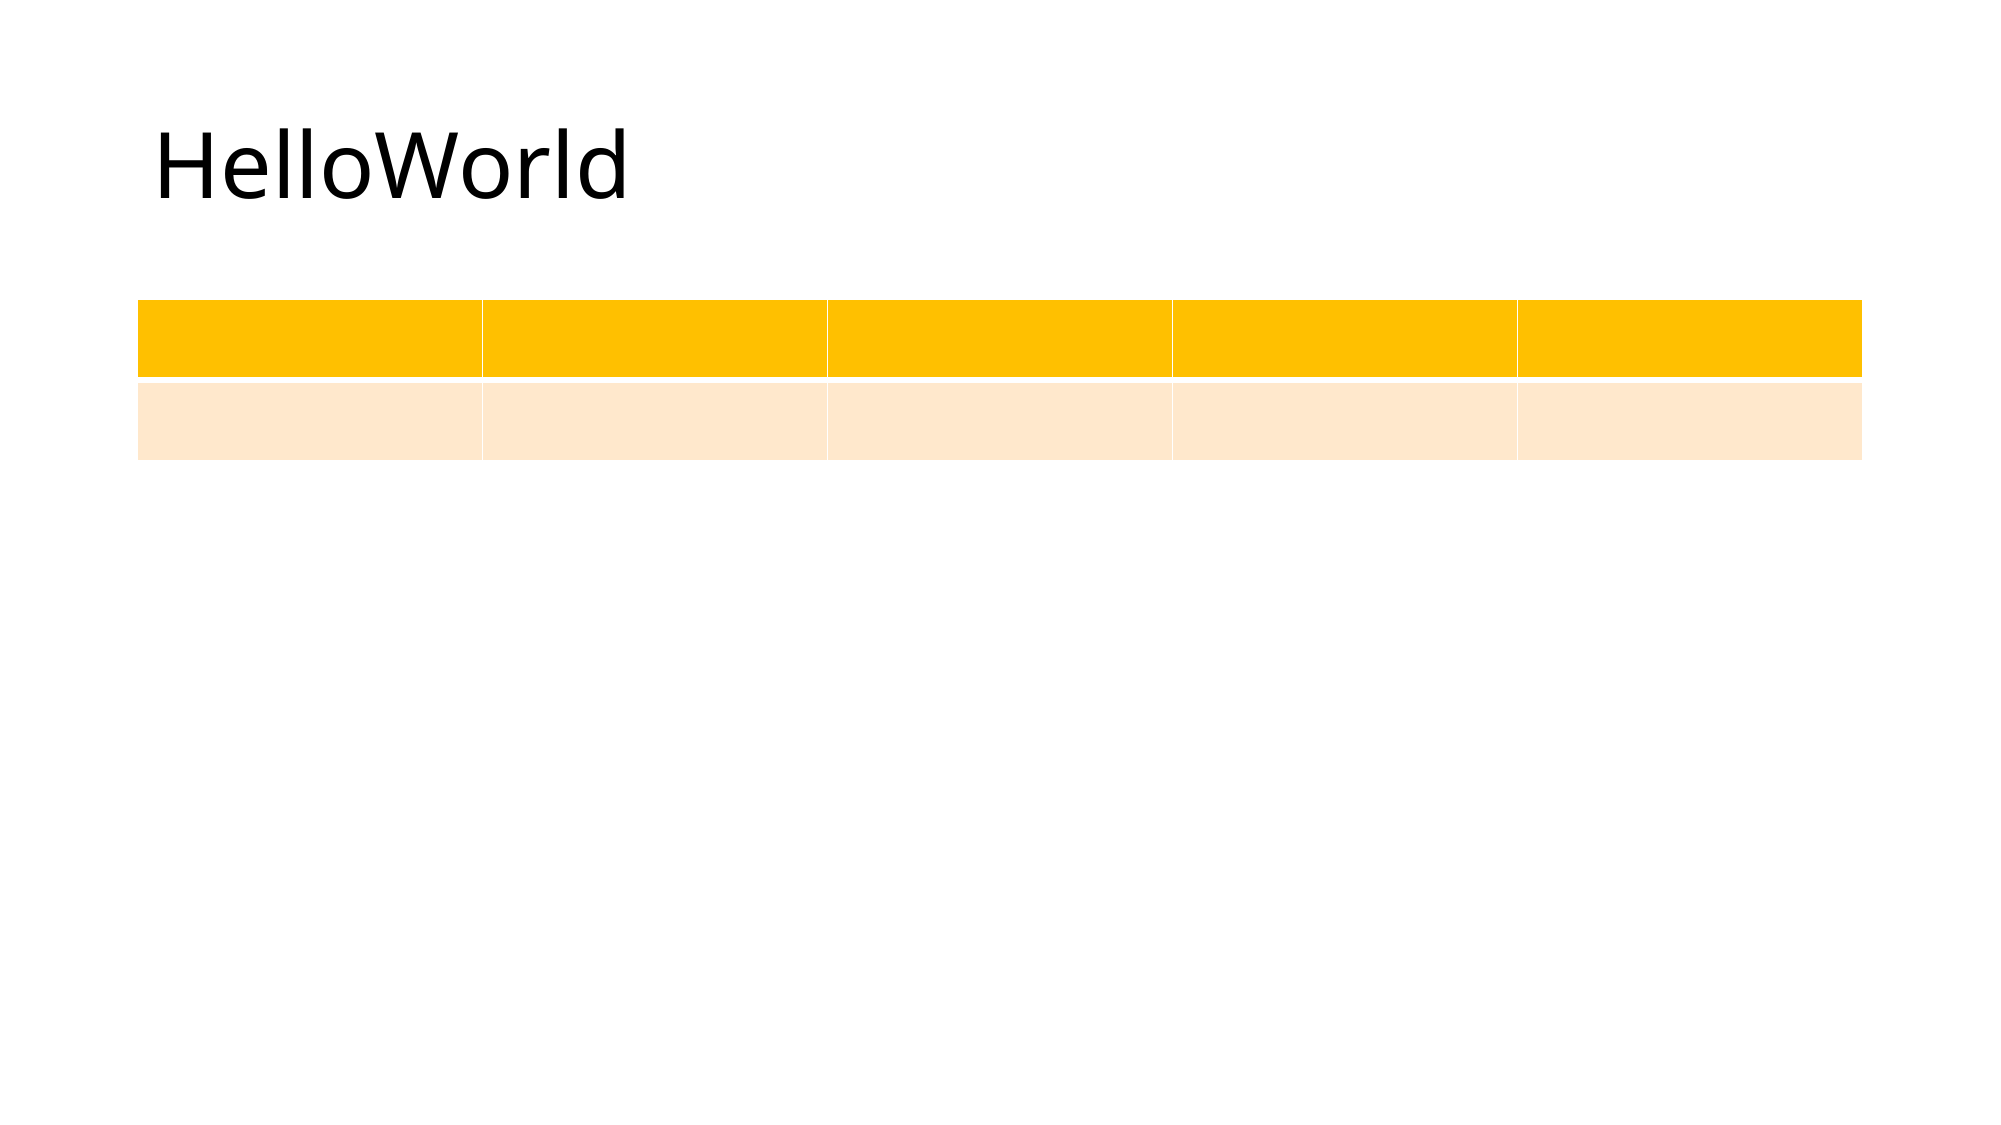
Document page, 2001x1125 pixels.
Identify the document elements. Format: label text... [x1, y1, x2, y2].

table_header [138, 300, 482, 377]
table_header [828, 300, 1172, 377]
table_cell [138, 383, 482, 460]
table_cell [483, 383, 827, 460]
table_cell [1173, 383, 1517, 460]
table_cell [1518, 383, 1862, 460]
table_header [1518, 300, 1862, 377]
table_header [483, 300, 827, 377]
table_header [1173, 300, 1517, 377]
table_cell [828, 383, 1172, 460]
title HelloWorld [137, 59, 1863, 278]
